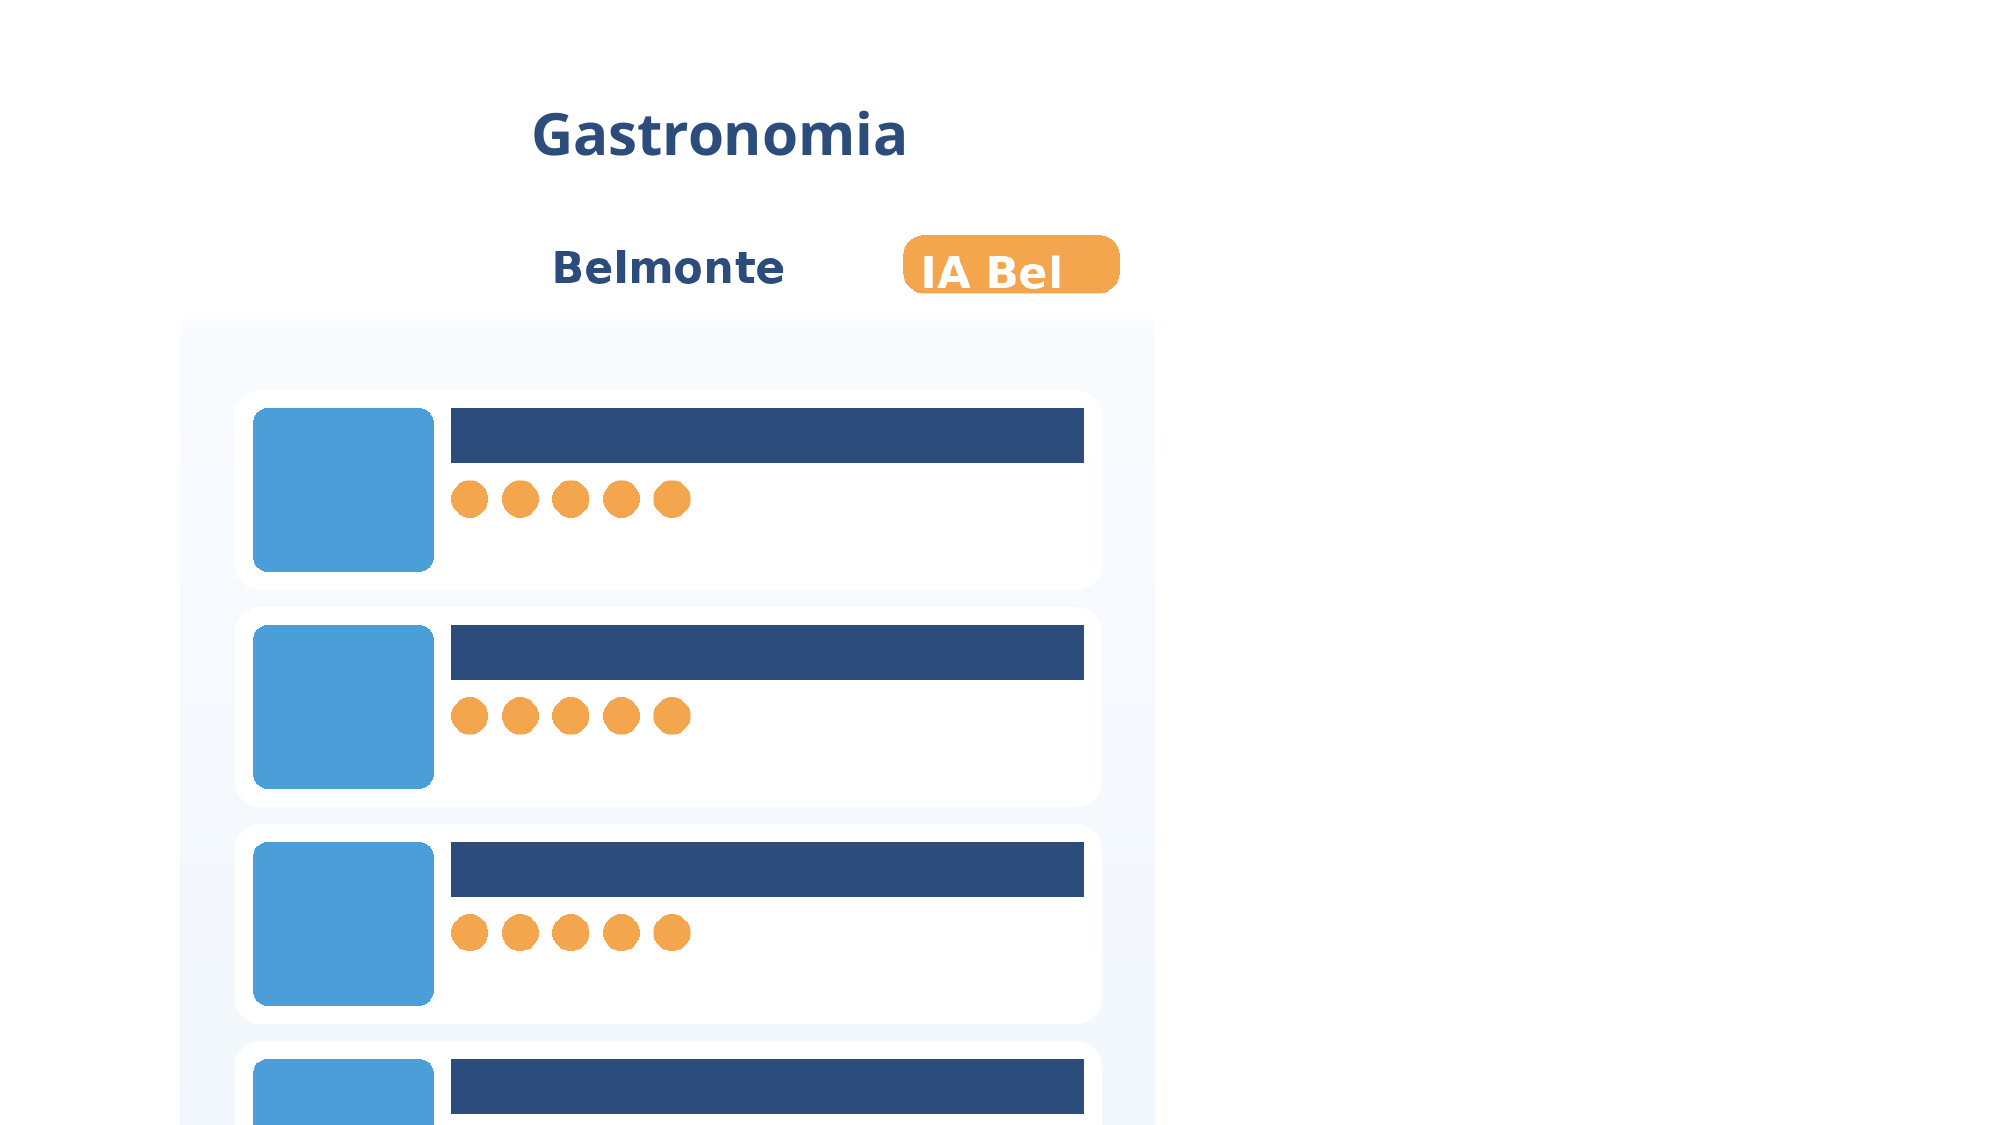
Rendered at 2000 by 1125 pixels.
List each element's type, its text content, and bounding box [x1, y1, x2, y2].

picture [179, 209, 1156, 1125]
text_box Gastronomia [516, 90, 924, 175]
